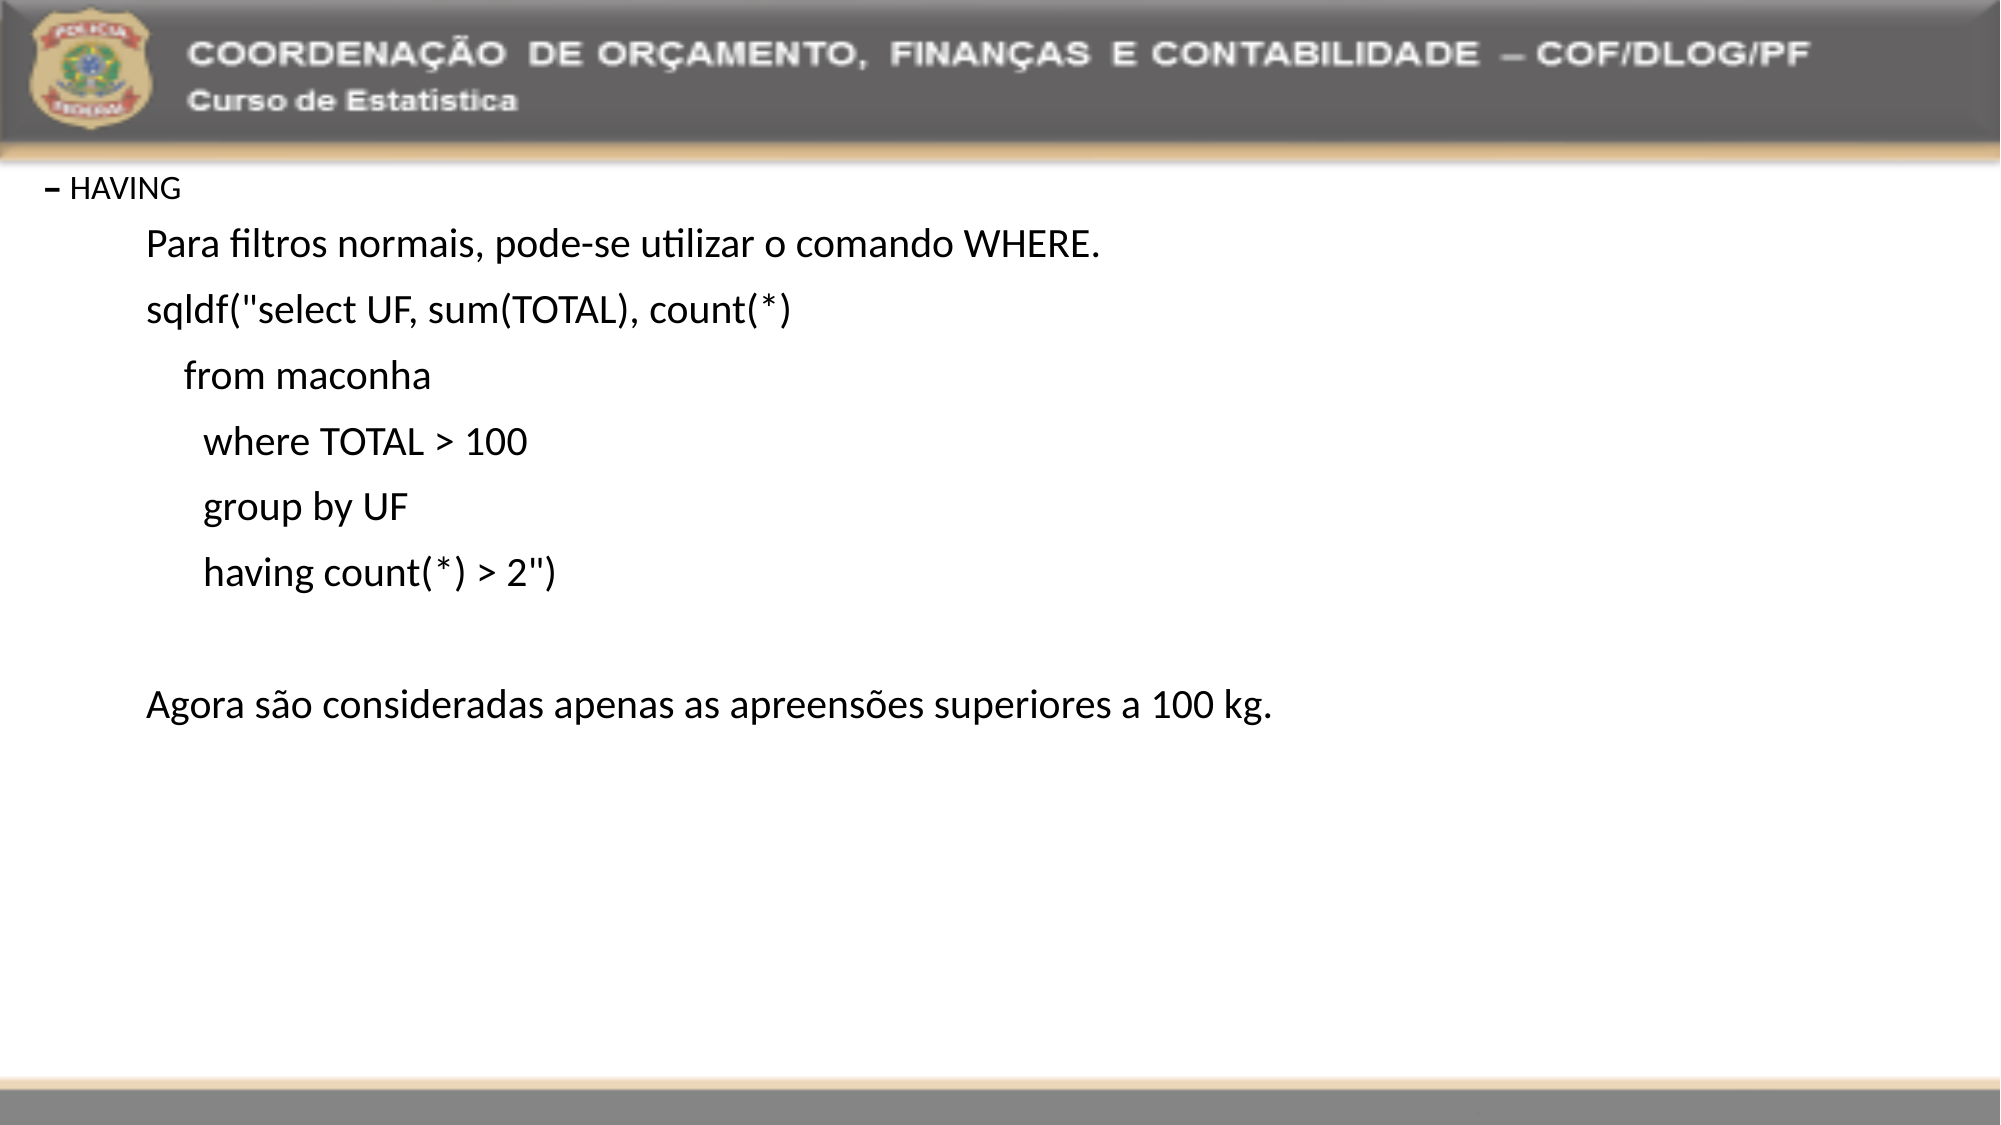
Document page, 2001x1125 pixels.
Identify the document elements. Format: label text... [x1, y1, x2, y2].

text_box – HAVING [28, 157, 1894, 214]
list Para filtros normais, pode-se utilizar o comando WHERE. sqldf("select UF, sum(TOTAL), count(*) from maconha where TOTAL > 100 group by UF having count(*) > 2") Agora são consideradas apenas as apreensões superiores a 100 kg. [131, 213, 1856, 1073]
